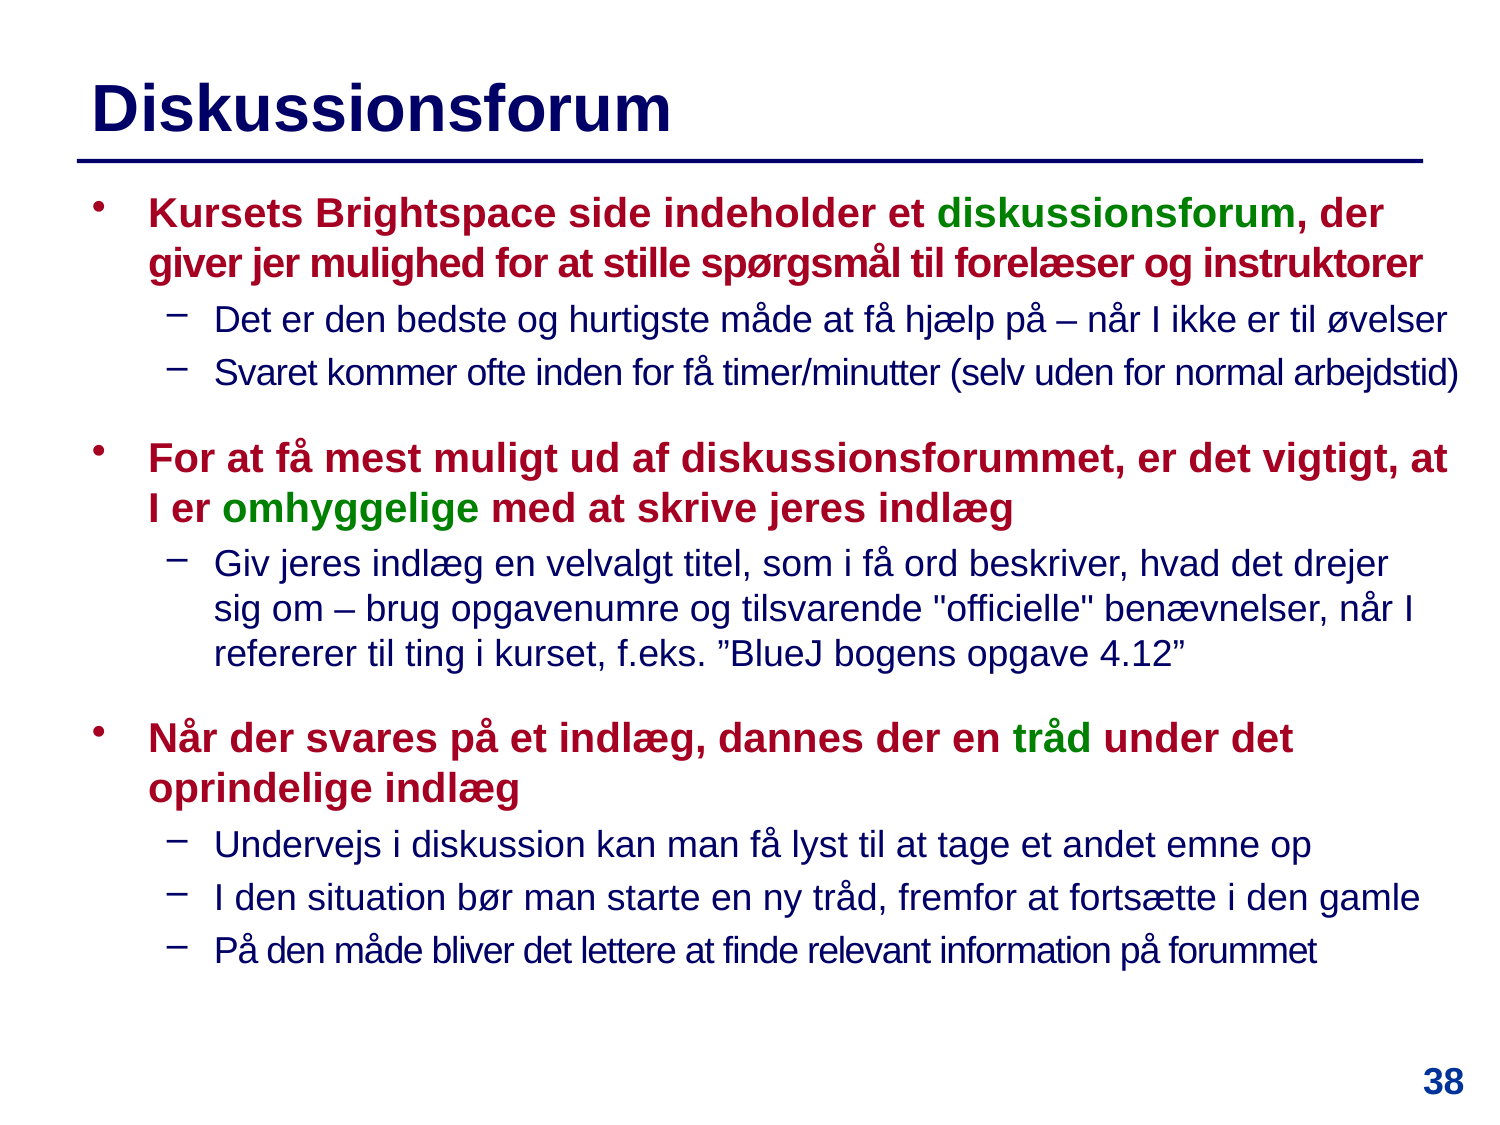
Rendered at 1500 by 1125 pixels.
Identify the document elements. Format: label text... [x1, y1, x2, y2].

list Kursets Brightspace side indeholder et diskussionsforum, der giver jer mulighed for at stille spørgsmål til forelæser og instruktorer Det er den bedste og hurtigste måde at få hjælp på – når I ikke er til øvelser Svaret kommer ofte inden for få timer/minutter (selv uden for normal arbejdstid) For at få mest muligt ud af diskussionsforummet, er det vigtigt, at I er omhyggelige med at skrive jeres indlæg Giv jeres indlæg en velvalgt titel, som i få ord beskriver, hvad det drejer sig om – brug opgavenumre og tilsvarende "officielle" benævnelser, når I refererer til ting i kurset, f.eks. ”BlueJ bogens opgave 4.12” Når der svares på et indlæg, dannes der en tråd under det oprindelige indlæg Undervejs i diskussion kan man få lyst til at tage et andet emne op I den situation bør man starte en ny tråd, fremfor at fortsætte i den gamle På den måde bliver det lettere at finde relevant information på forummet [76, 178, 1483, 1071]
title Diskussionsforum [76, 54, 1424, 155]
slide_number 38 [1387, 1050, 1500, 1125]
